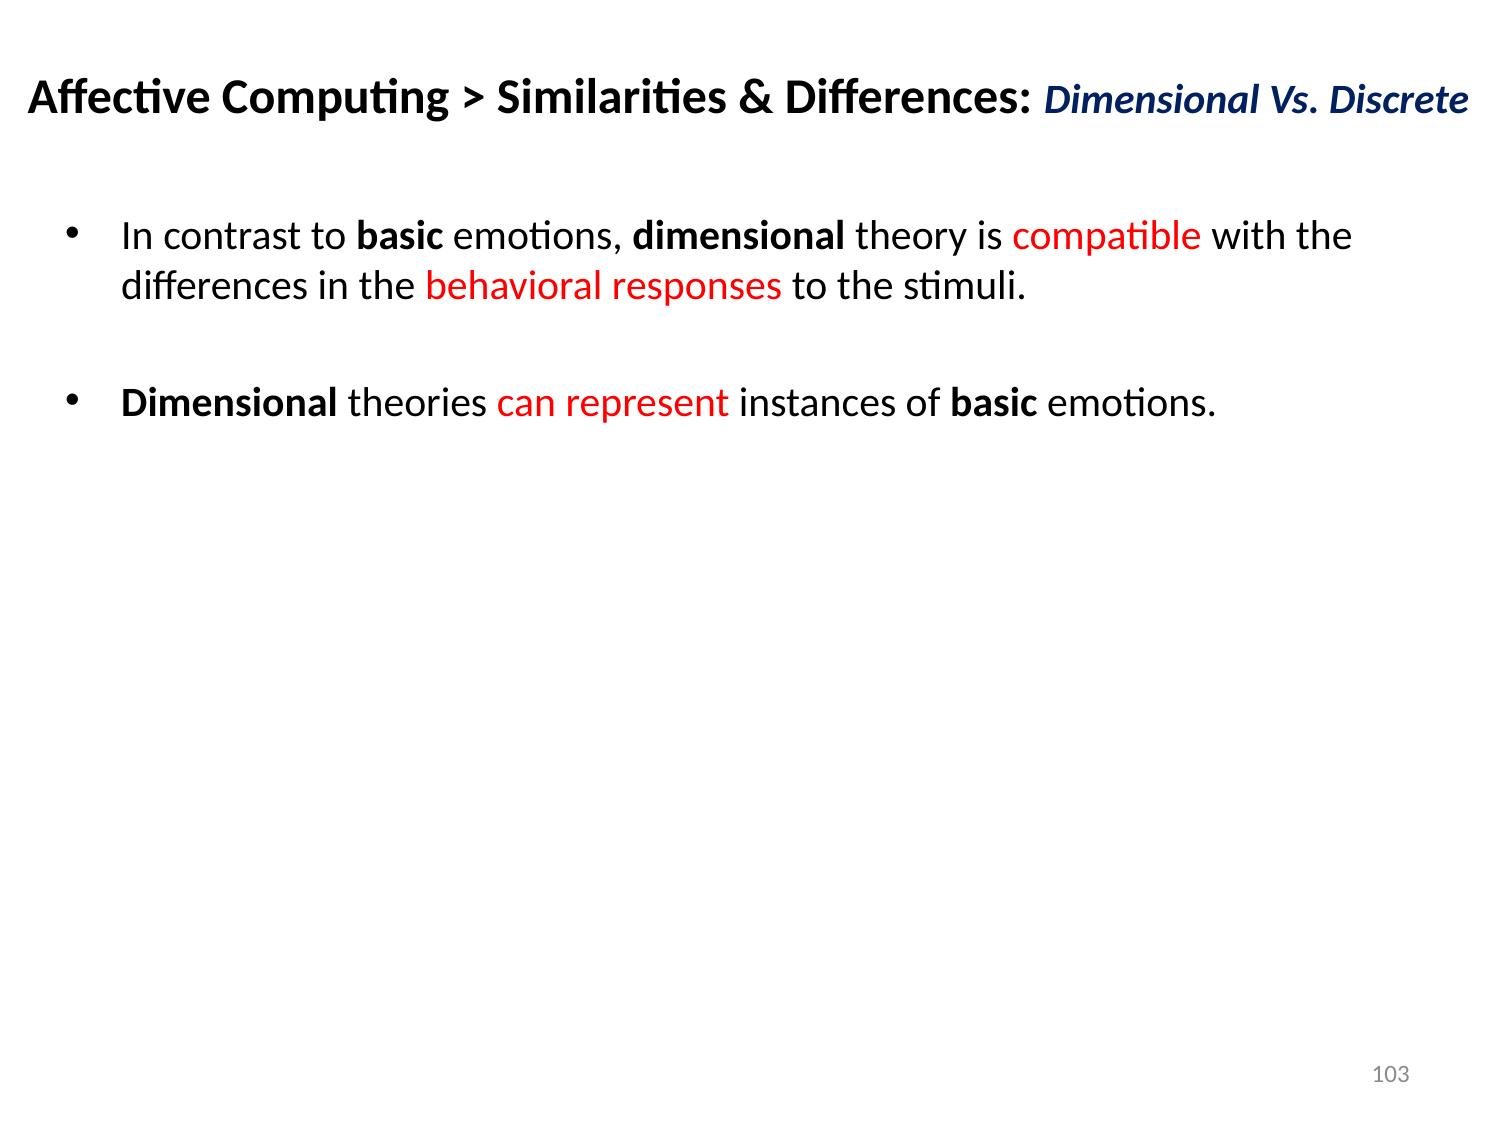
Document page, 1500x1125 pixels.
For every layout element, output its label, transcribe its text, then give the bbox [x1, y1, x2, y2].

text_box In contrast to basic emotions, dimensional theory is compatible with the differences in the behavioral responses to the stimuli. Dimensional theories can represent instances of basic emotions. [50, 200, 1450, 1050]
slide_number 103 [1074, 1042, 1425, 1103]
text_box Affective Computing > Similarities & Differences: Dimensional Vs. Discrete [12, 0, 1500, 188]
